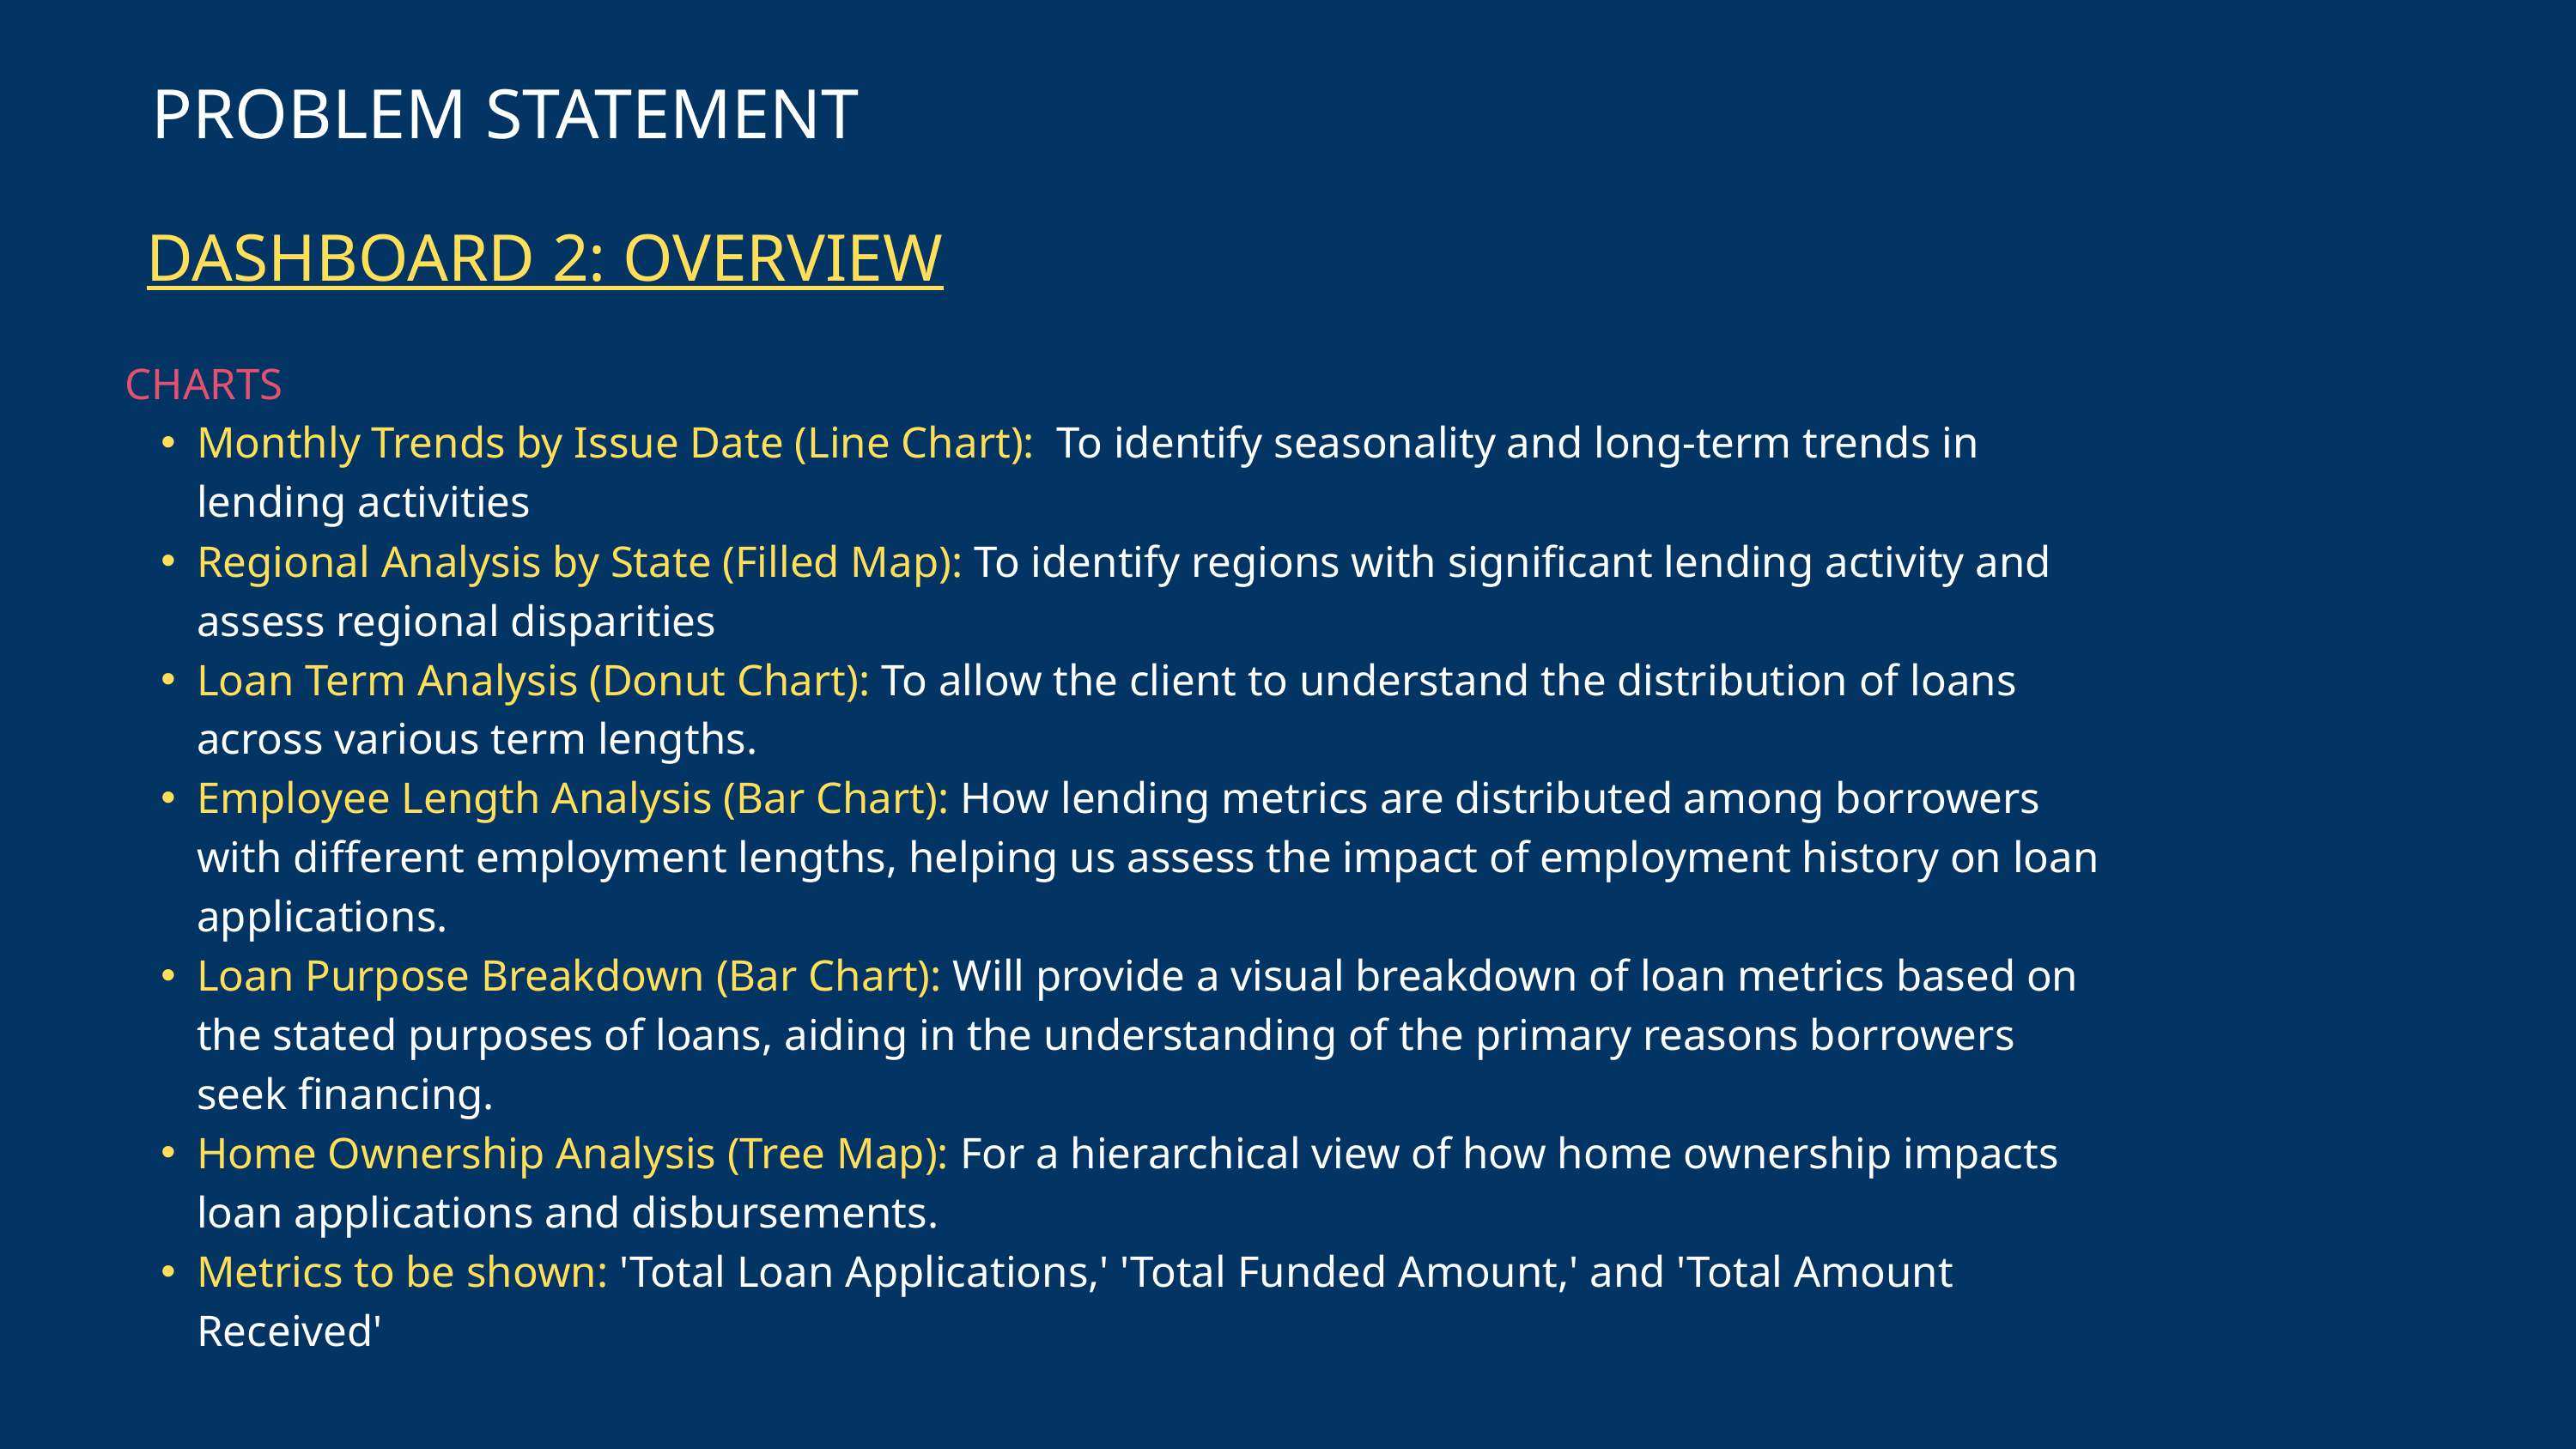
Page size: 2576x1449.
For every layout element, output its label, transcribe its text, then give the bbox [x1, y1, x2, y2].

text_box CHARTS Monthly Trends by Issue Date (Line Chart): To identify seasonality and long-term trends in lending activities Regional Analysis by State (Filled Map): To identify regions with significant lending activity and assess regional disparities Loan Term Analysis (Donut Chart): To allow the client to understand the distribution of loans across various term lengths. Employee Length Analysis (Bar Chart): How lending metrics are distributed among borrowers with different employment lengths, helping us assess the impact of employment history on loan applications. Loan Purpose Breakdown (Bar Chart): Will provide a visual breakdown of loan metrics based on the stated purposes of loans, aiding in the understanding of the primary reasons borrowers seek financing. Home Ownership Analysis (Tree Map): For a hierarchical view of how home ownership impacts loan applications and disbursements. Metrics to be shown: 'Total Loan Applications,' 'Total Funded Amount,' and 'Total Amount Received' [125, 348, 2103, 1355]
text_box PROBLEM STATEMENT [47, 57, 964, 153]
text_box DASHBOARD 2: OVERVIEW [125, 203, 966, 294]
